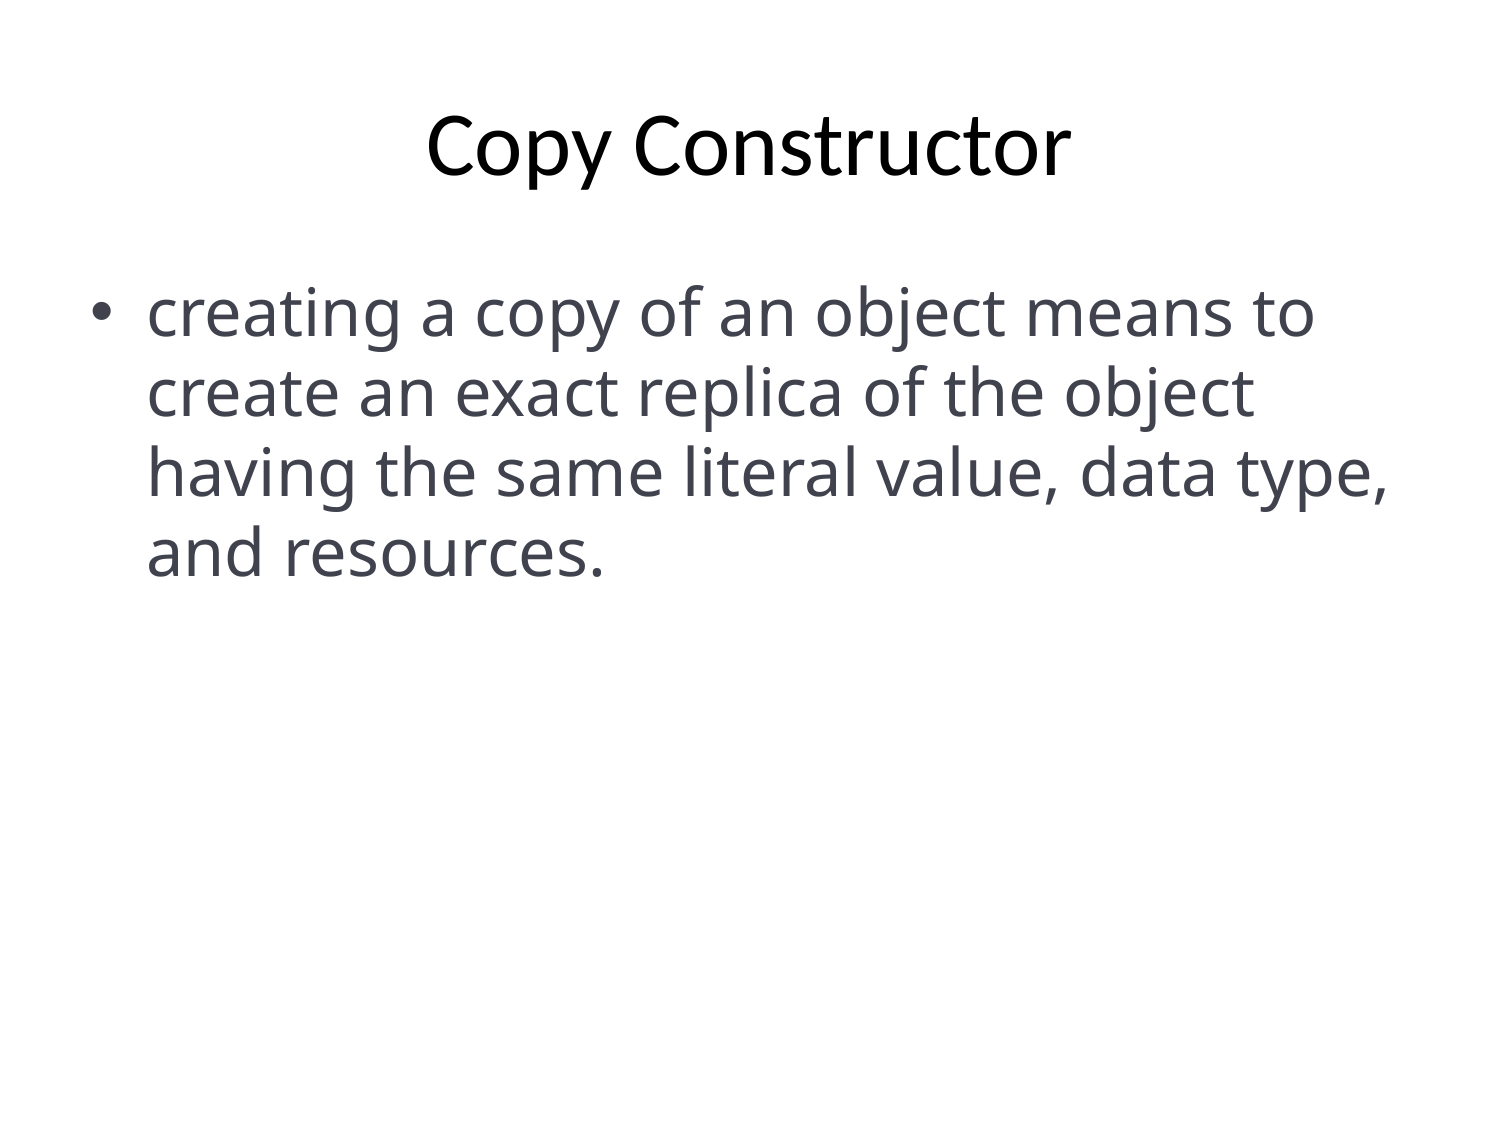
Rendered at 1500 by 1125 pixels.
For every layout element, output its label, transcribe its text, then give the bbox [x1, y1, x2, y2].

title Copy Constructor [75, 45, 1425, 233]
list creating a copy of an object means to create an exact replica of the object having the same literal value, data type, and resources. [75, 262, 1425, 1005]
